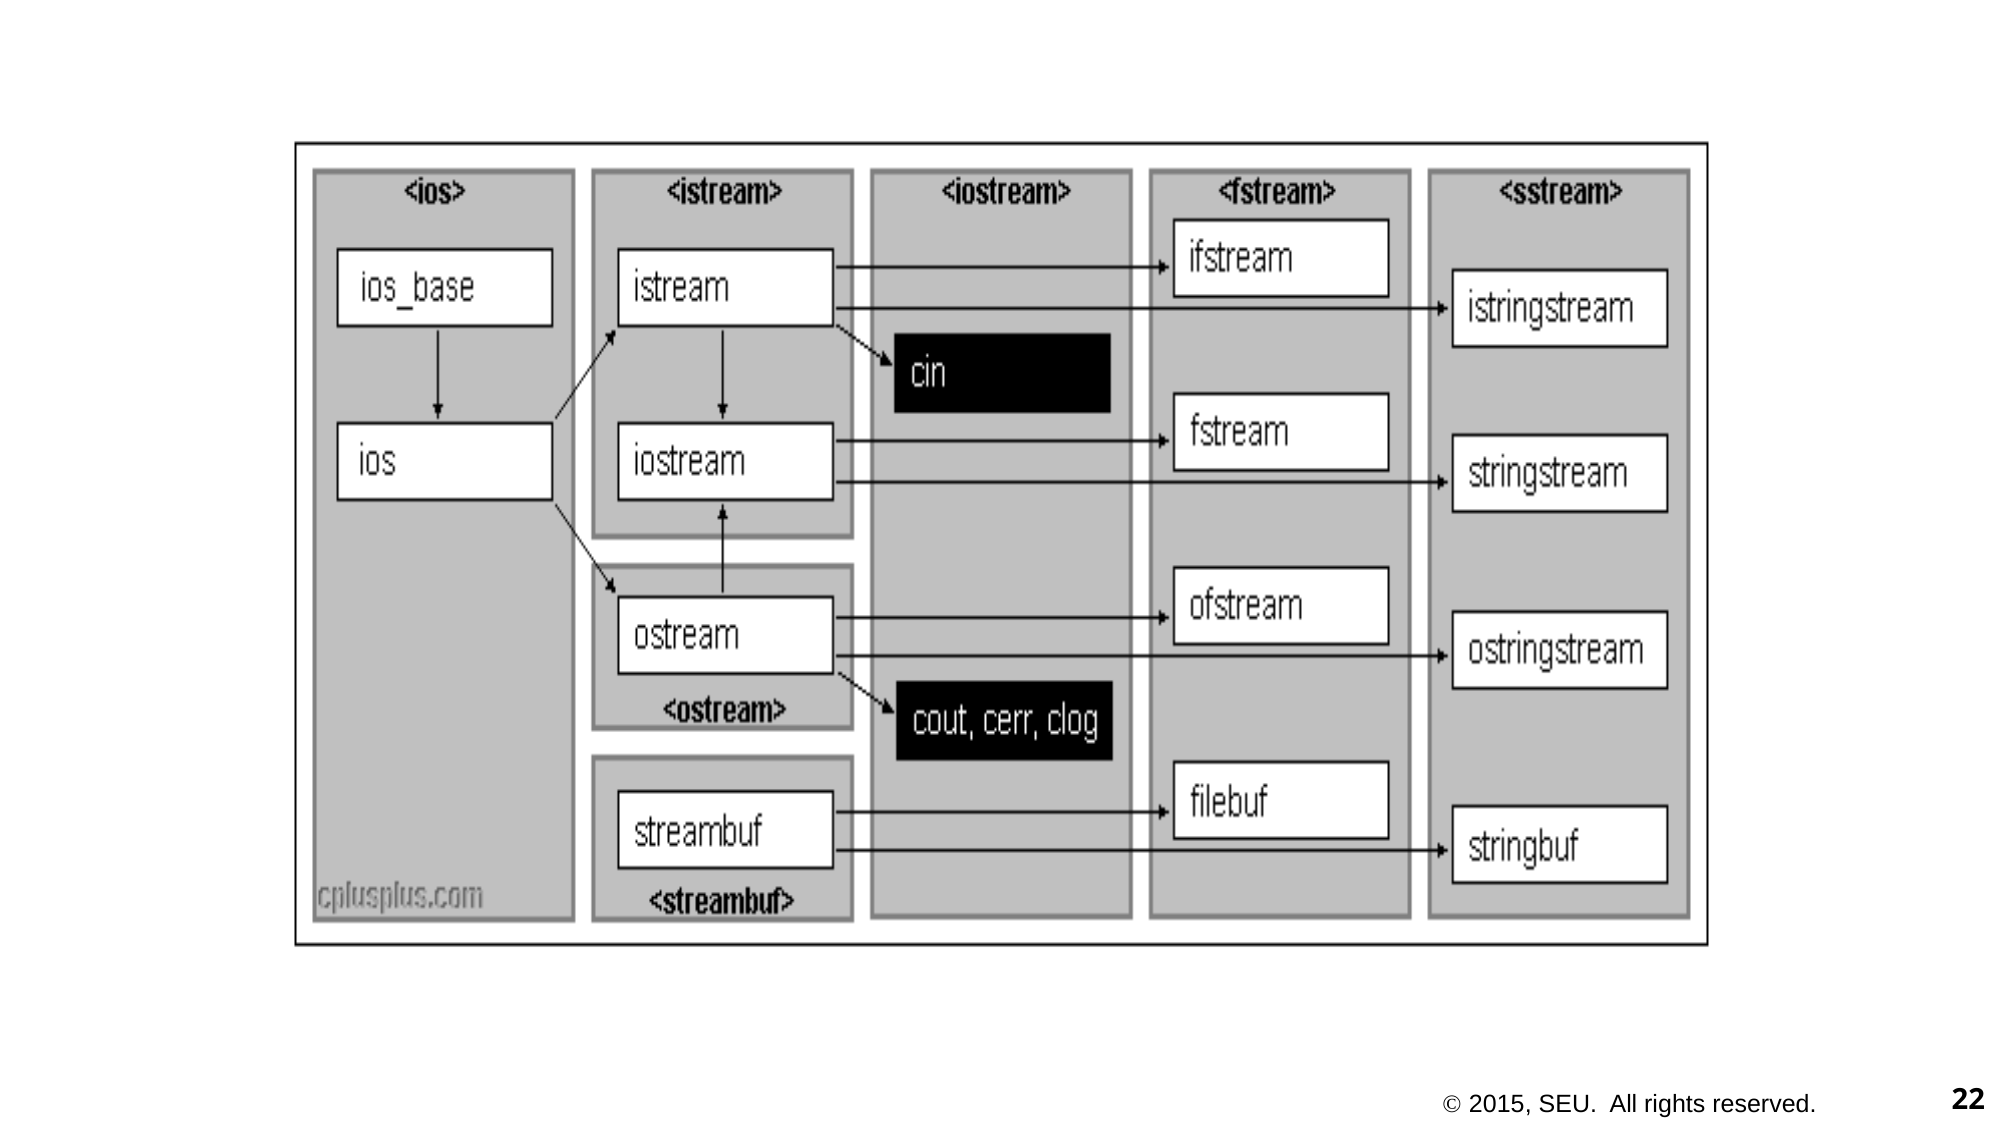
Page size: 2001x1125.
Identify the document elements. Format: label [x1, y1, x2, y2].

picture [287, 137, 1713, 951]
